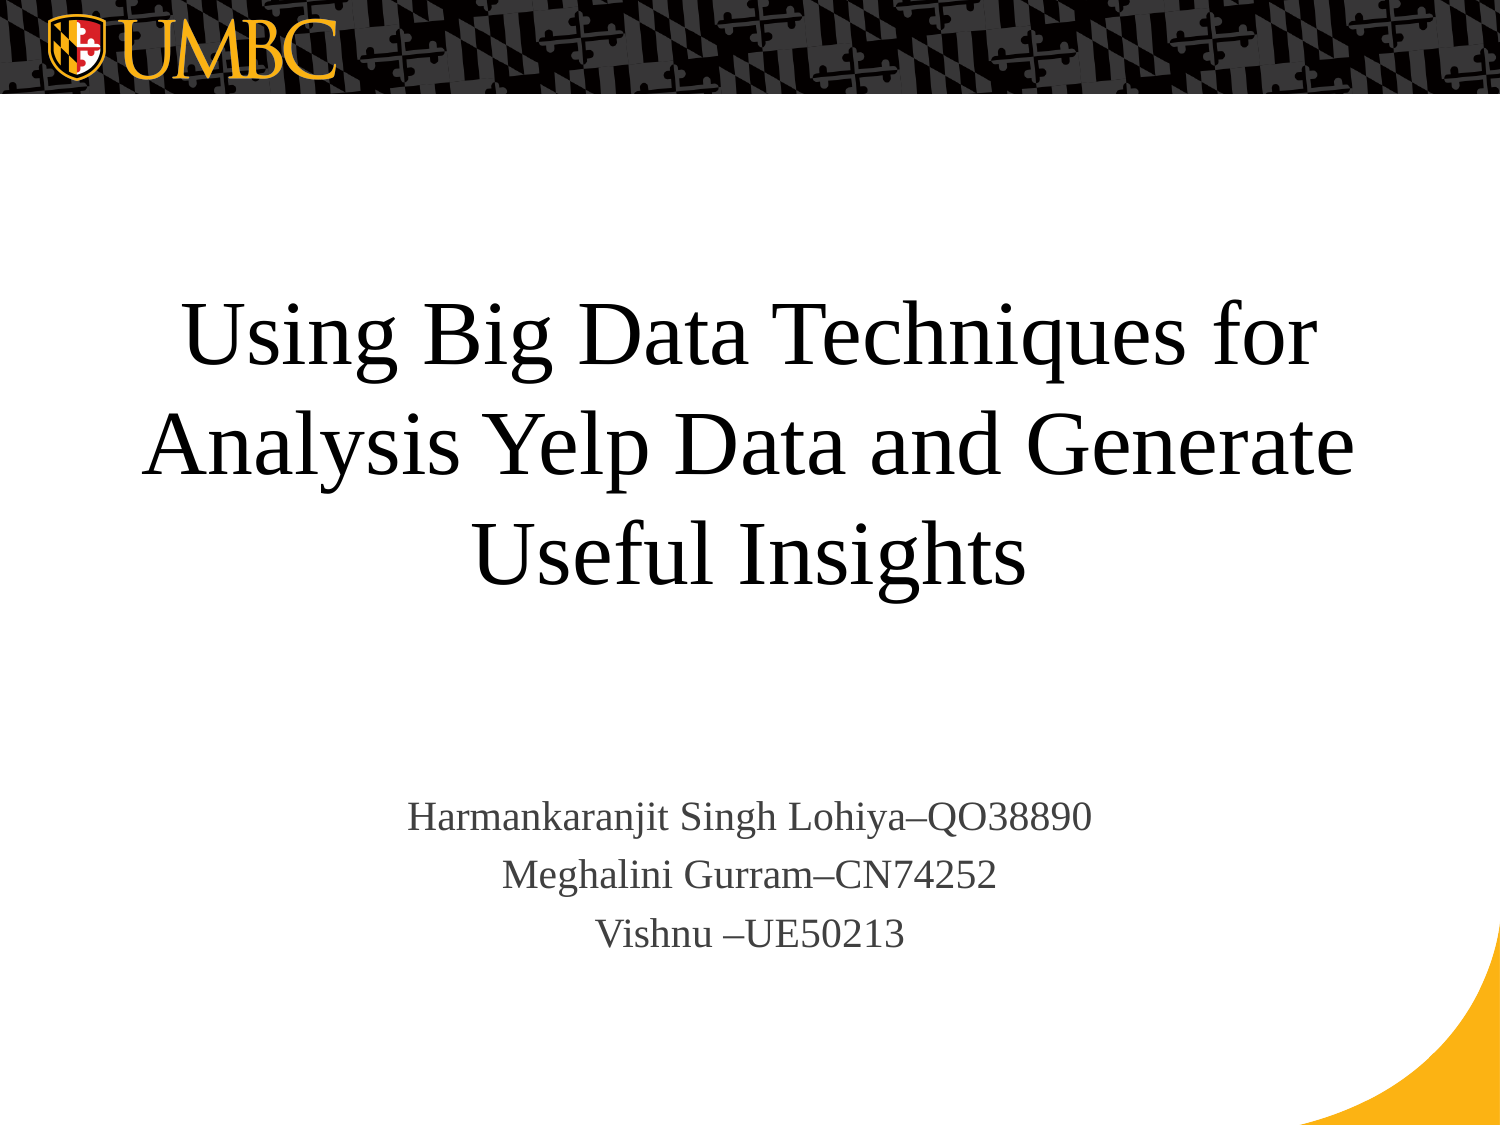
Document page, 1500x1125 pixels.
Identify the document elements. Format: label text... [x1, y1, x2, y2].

title Using Big Data Techniques for Analysis Yelp Data and Generate Useful Insights [112, 243, 1388, 633]
subtitle Harmankaranjit Singh Lohiya–QO38890 Meghalini Gurram–CN74252 Vishnu –UE50213 [196, 781, 1304, 1035]
picture [1299, 921, 1500, 1125]
picture [0, 0, 1500, 94]
